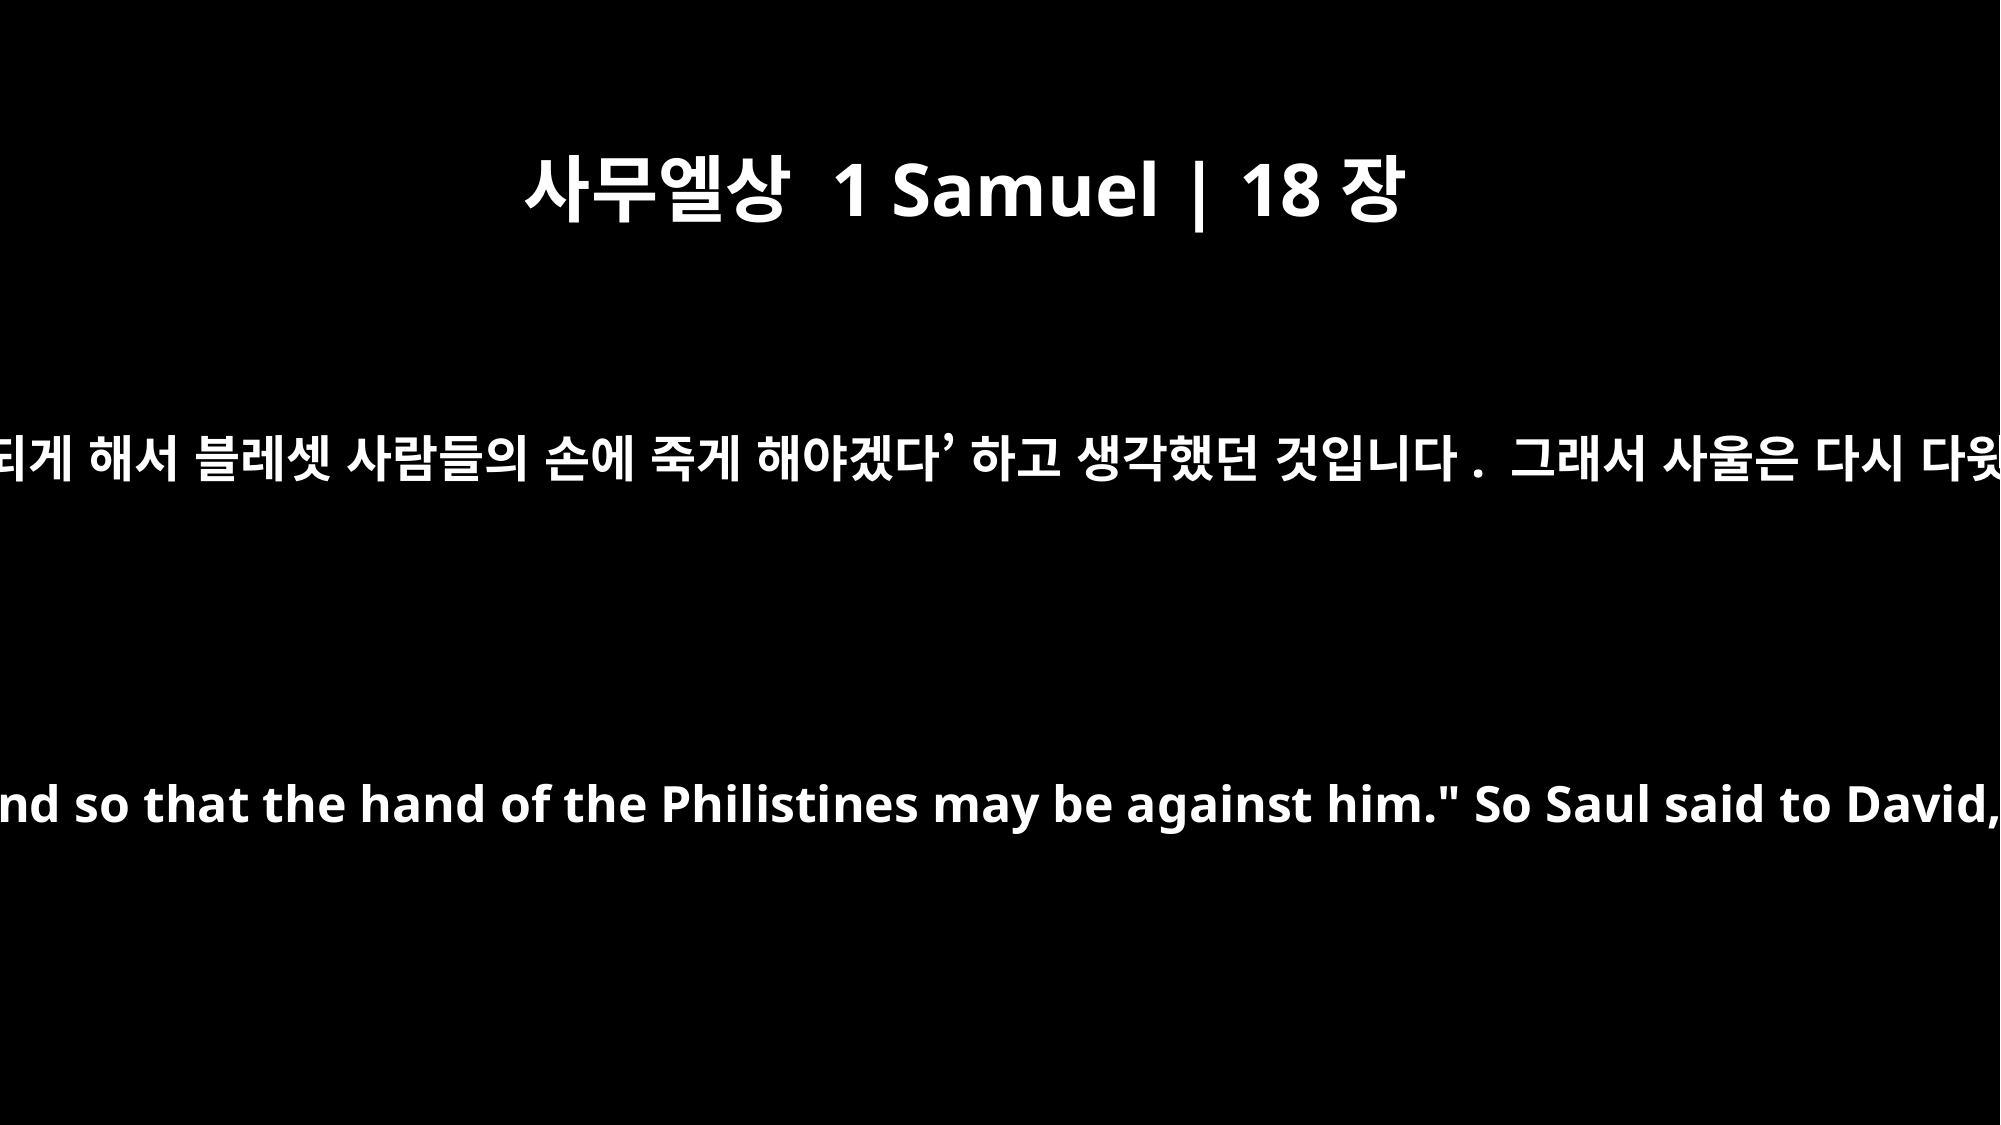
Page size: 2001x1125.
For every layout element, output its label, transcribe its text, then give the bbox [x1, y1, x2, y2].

text_box 21 사울은 또 ‘그 아이를 주어 다윗에게 덫이 되게 해서 블레셋 사람들의 손에 죽게 해야겠다’ 하고 생각했던 것입니다. 그래서 사울은 다시 다윗에게 그를 사위 삼겠다고 말했습니다. [0, 359, 2000, 495]
text_box "I will give her to him," he thought, "so that she may be a snare to him and so that the hand of the Philistines may be against him." So Saul said to David, "Now you have a second opportunity to become my son-in-law." [0, 764, 2000, 840]
text_box 사무엘상 1 Samuel | 18장 [509, 136, 1423, 239]
